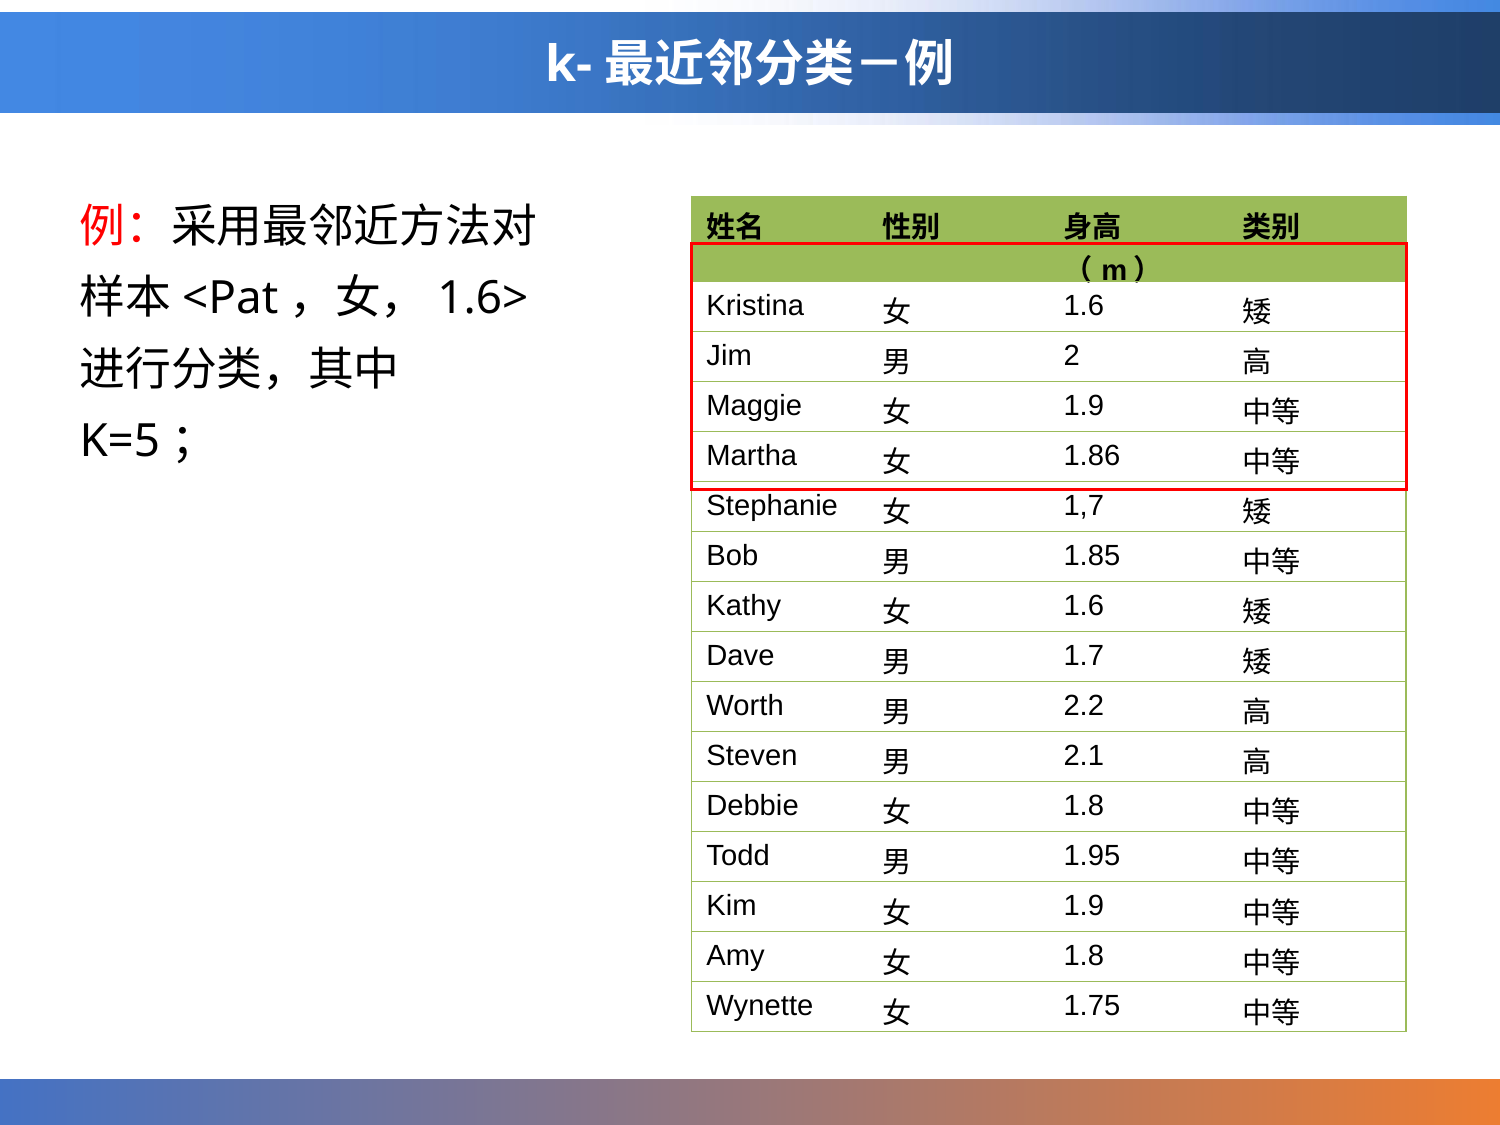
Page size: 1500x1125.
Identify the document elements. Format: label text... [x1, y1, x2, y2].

table_cell Kathy [692, 582, 867, 631]
table_cell 1.8 [1049, 782, 1227, 831]
table_cell 中等 [1227, 932, 1405, 981]
table_cell 1.6 [1049, 582, 1227, 631]
table_cell 女 [867, 932, 1049, 981]
table_cell Debbie [692, 782, 867, 831]
table_cell Bob [692, 532, 867, 581]
table_cell 男 [867, 532, 1049, 581]
table_cell 高 [1394, 1079, 1399, 1125]
table_cell 中等 [1227, 532, 1405, 581]
table_header 性别 [867, 197, 1049, 243]
table_header 类别 [1227, 197, 1405, 243]
table_cell Worth [692, 682, 867, 731]
table_cell Amy [692, 932, 867, 981]
table_cell 女 [867, 782, 1049, 831]
table_cell 女 [867, 982, 1049, 1031]
table_cell 男 [867, 632, 1049, 681]
table_cell 矮 [1227, 582, 1405, 631]
text_box 例：采用最邻近方法对样本<Pat，女，1.6>进行分类，其中K=5； [64, 172, 561, 474]
table_cell 高 [1227, 732, 1405, 781]
table_cell 矮 [1227, 632, 1405, 681]
table_header 身高（m） [1049, 197, 1227, 243]
table_cell Kim [692, 882, 867, 931]
table_cell Dave [692, 632, 867, 681]
table_cell 中等 [1227, 782, 1405, 831]
table_cell 中等 [1227, 882, 1405, 931]
table_cell Wynette [692, 982, 867, 1031]
text_box [691, 243, 1407, 490]
table_cell 中等 [1227, 832, 1405, 881]
table_cell 高 [1227, 682, 1405, 731]
table_cell Stephanie [692, 490, 867, 531]
table_cell 中等 [1227, 982, 1405, 1031]
table_cell 1.7 [1049, 632, 1227, 681]
table_cell 1.85 [1049, 532, 1227, 581]
table_cell 1.75 [1049, 982, 1227, 1031]
table_cell 男 [867, 682, 1049, 731]
table_cell 1.8 [1049, 932, 1227, 981]
table_cell 矮 [1227, 490, 1405, 531]
table_cell Todd [692, 832, 867, 881]
table_cell 1.95 [1049, 832, 1227, 881]
table_cell 女 [867, 490, 1049, 531]
table_cell 男 [867, 832, 1049, 881]
table_cell 女 [867, 882, 1049, 931]
table_cell 男 [867, 732, 1049, 781]
table_cell 女 [867, 582, 1049, 631]
table_cell 1.9 [1049, 882, 1227, 931]
table_cell 2.2 [1049, 682, 1227, 731]
table_cell 2.1 [1049, 732, 1227, 781]
table_header 姓名 [692, 197, 867, 243]
title k-最近邻分类－例 [29, 22, 1471, 102]
table_cell Steven [692, 732, 867, 781]
table_cell 1,7 [1049, 490, 1227, 531]
picture [0, 0, 1500, 125]
